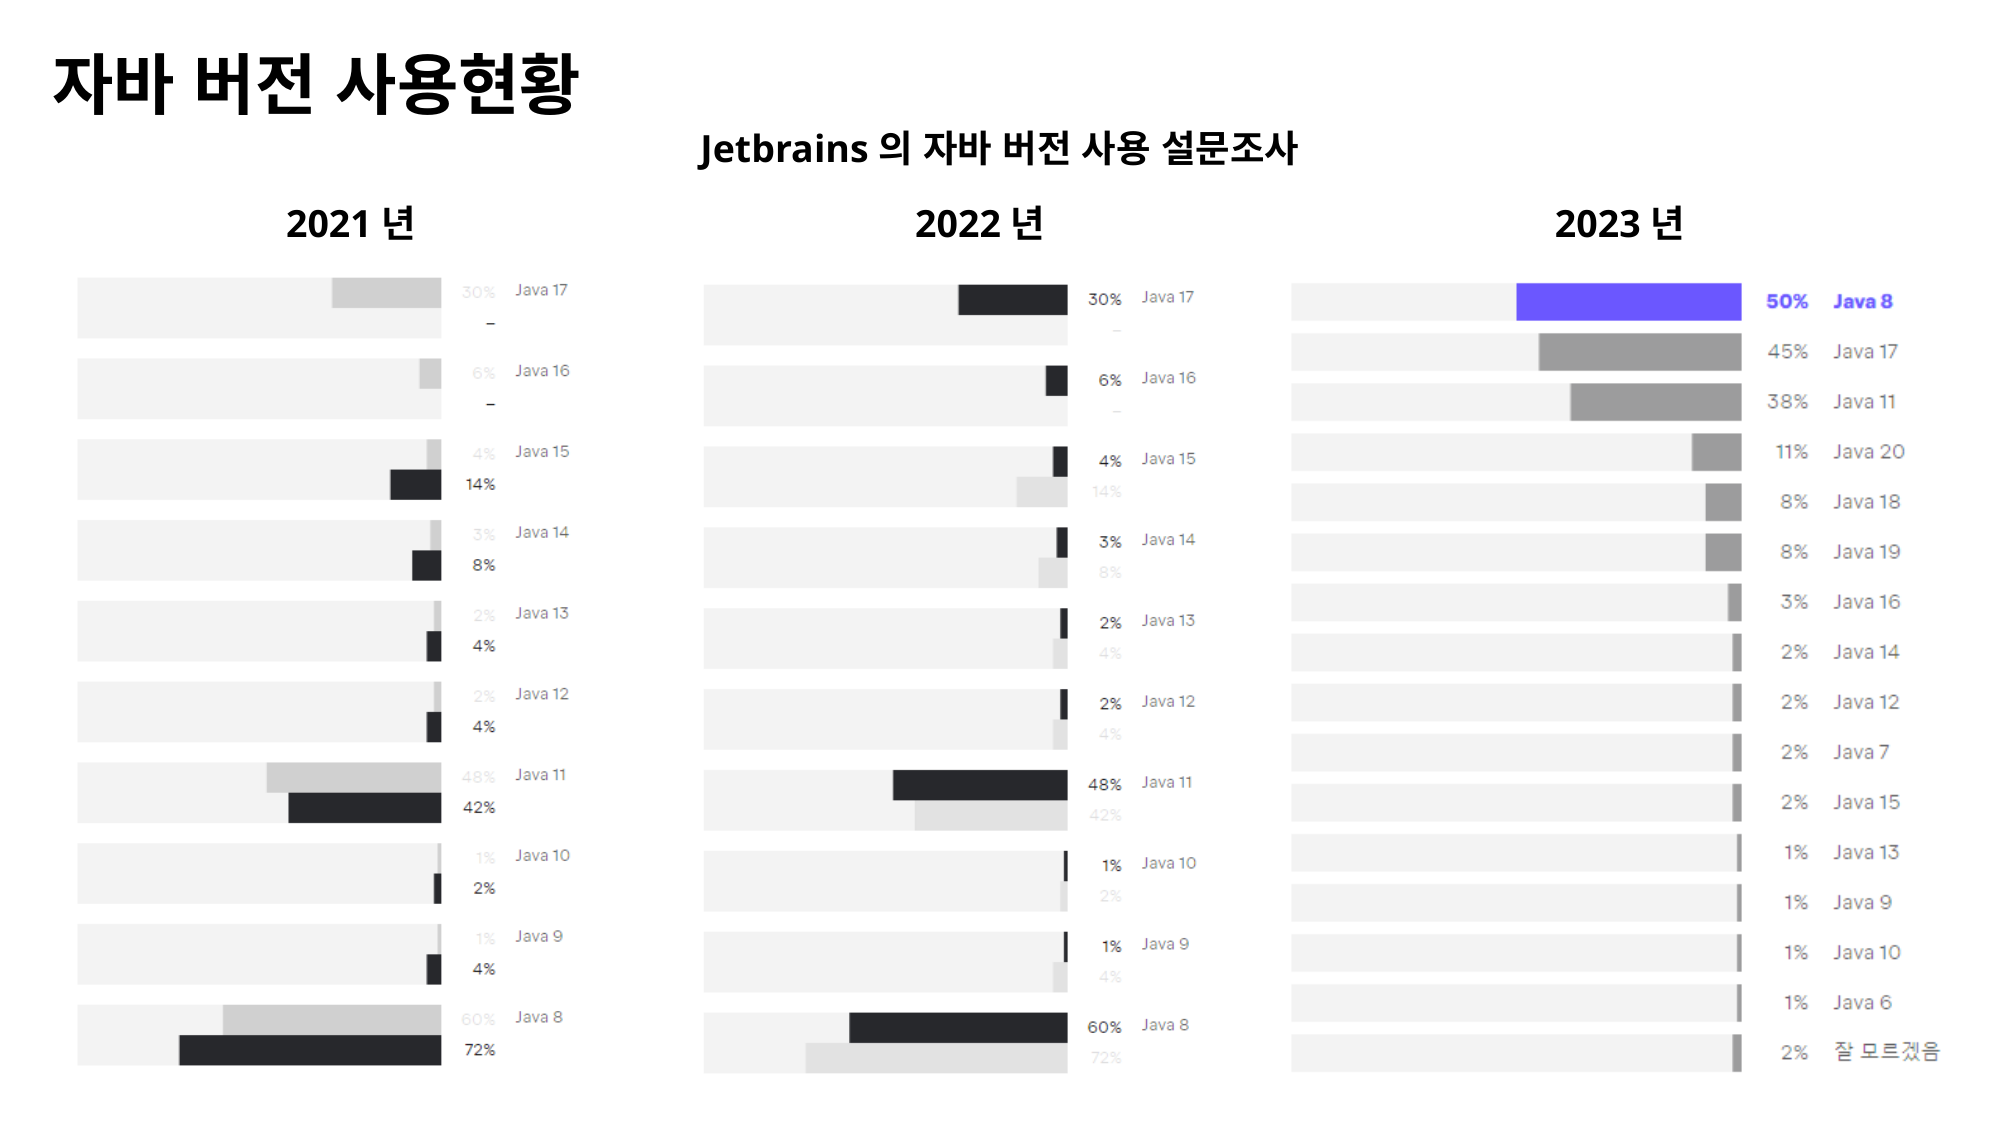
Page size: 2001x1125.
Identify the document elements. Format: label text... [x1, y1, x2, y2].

text_box 2023년 [1514, 192, 1726, 253]
picture [699, 276, 1261, 1080]
text_box 2021년 [245, 192, 457, 253]
text_box 자바 버전 사용현황 [37, 35, 765, 131]
picture [1287, 276, 1953, 1080]
picture [65, 269, 636, 1080]
text_box 2022년 [874, 192, 1086, 253]
text_box Jetbrains의 자바 버전 사용 설문조사 [616, 117, 1384, 178]
